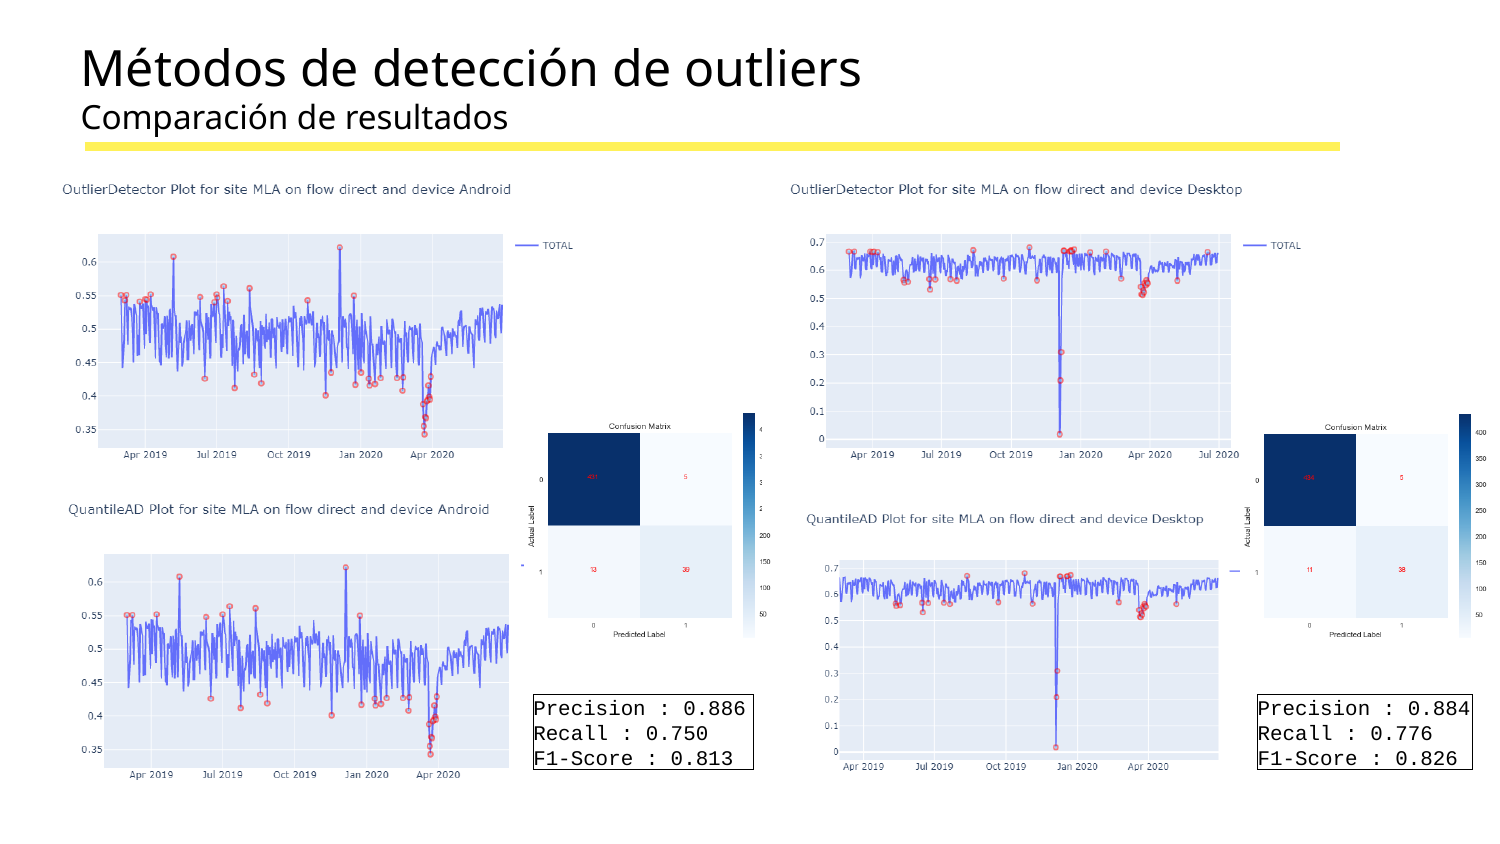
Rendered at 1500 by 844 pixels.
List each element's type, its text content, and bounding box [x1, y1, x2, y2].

text_box Precision : 0.884 Recall : 0.776 F1-Score : 0.826 [1302, 694, 1473, 770]
text_box Precision : 0.886 Recall : 0.750 F1-Score : 0.813 [599, 694, 754, 770]
picture [33, 154, 1491, 831]
subtitle Métodos de detección de outliers Comparación de resultados [65, 21, 1384, 185]
